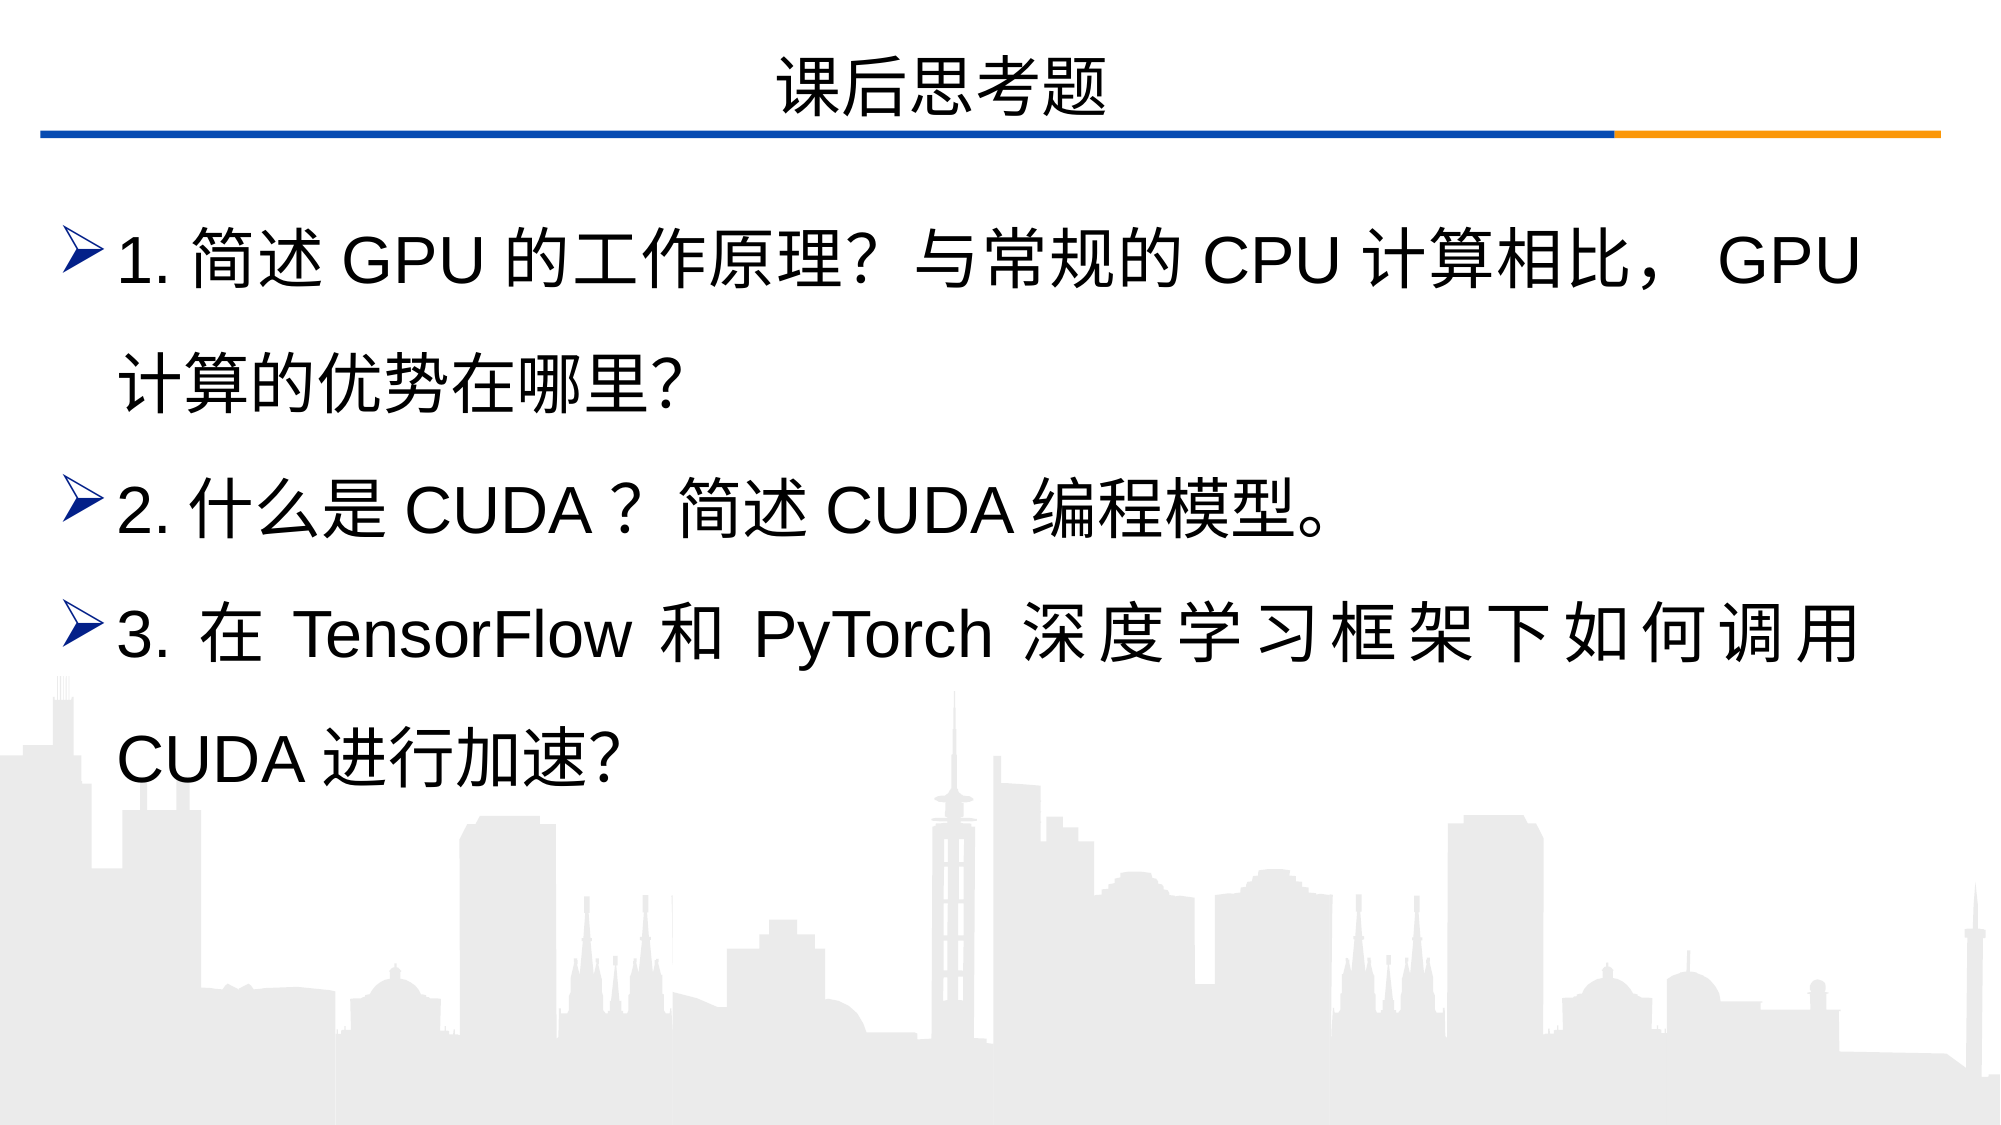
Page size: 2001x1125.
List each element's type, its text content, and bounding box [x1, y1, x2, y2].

title 课后思考题 [41, 41, 1842, 129]
list 1.简述GPU的工作原理？与常规的CPU计算相比，GPU计算的优势在哪里？ 2.什么是CUDA？简述CUDA编程模型。 3.在TensorFlow和PyTorch深度学习框架下如何调用CUDA进行加速？ [41, 164, 1894, 910]
